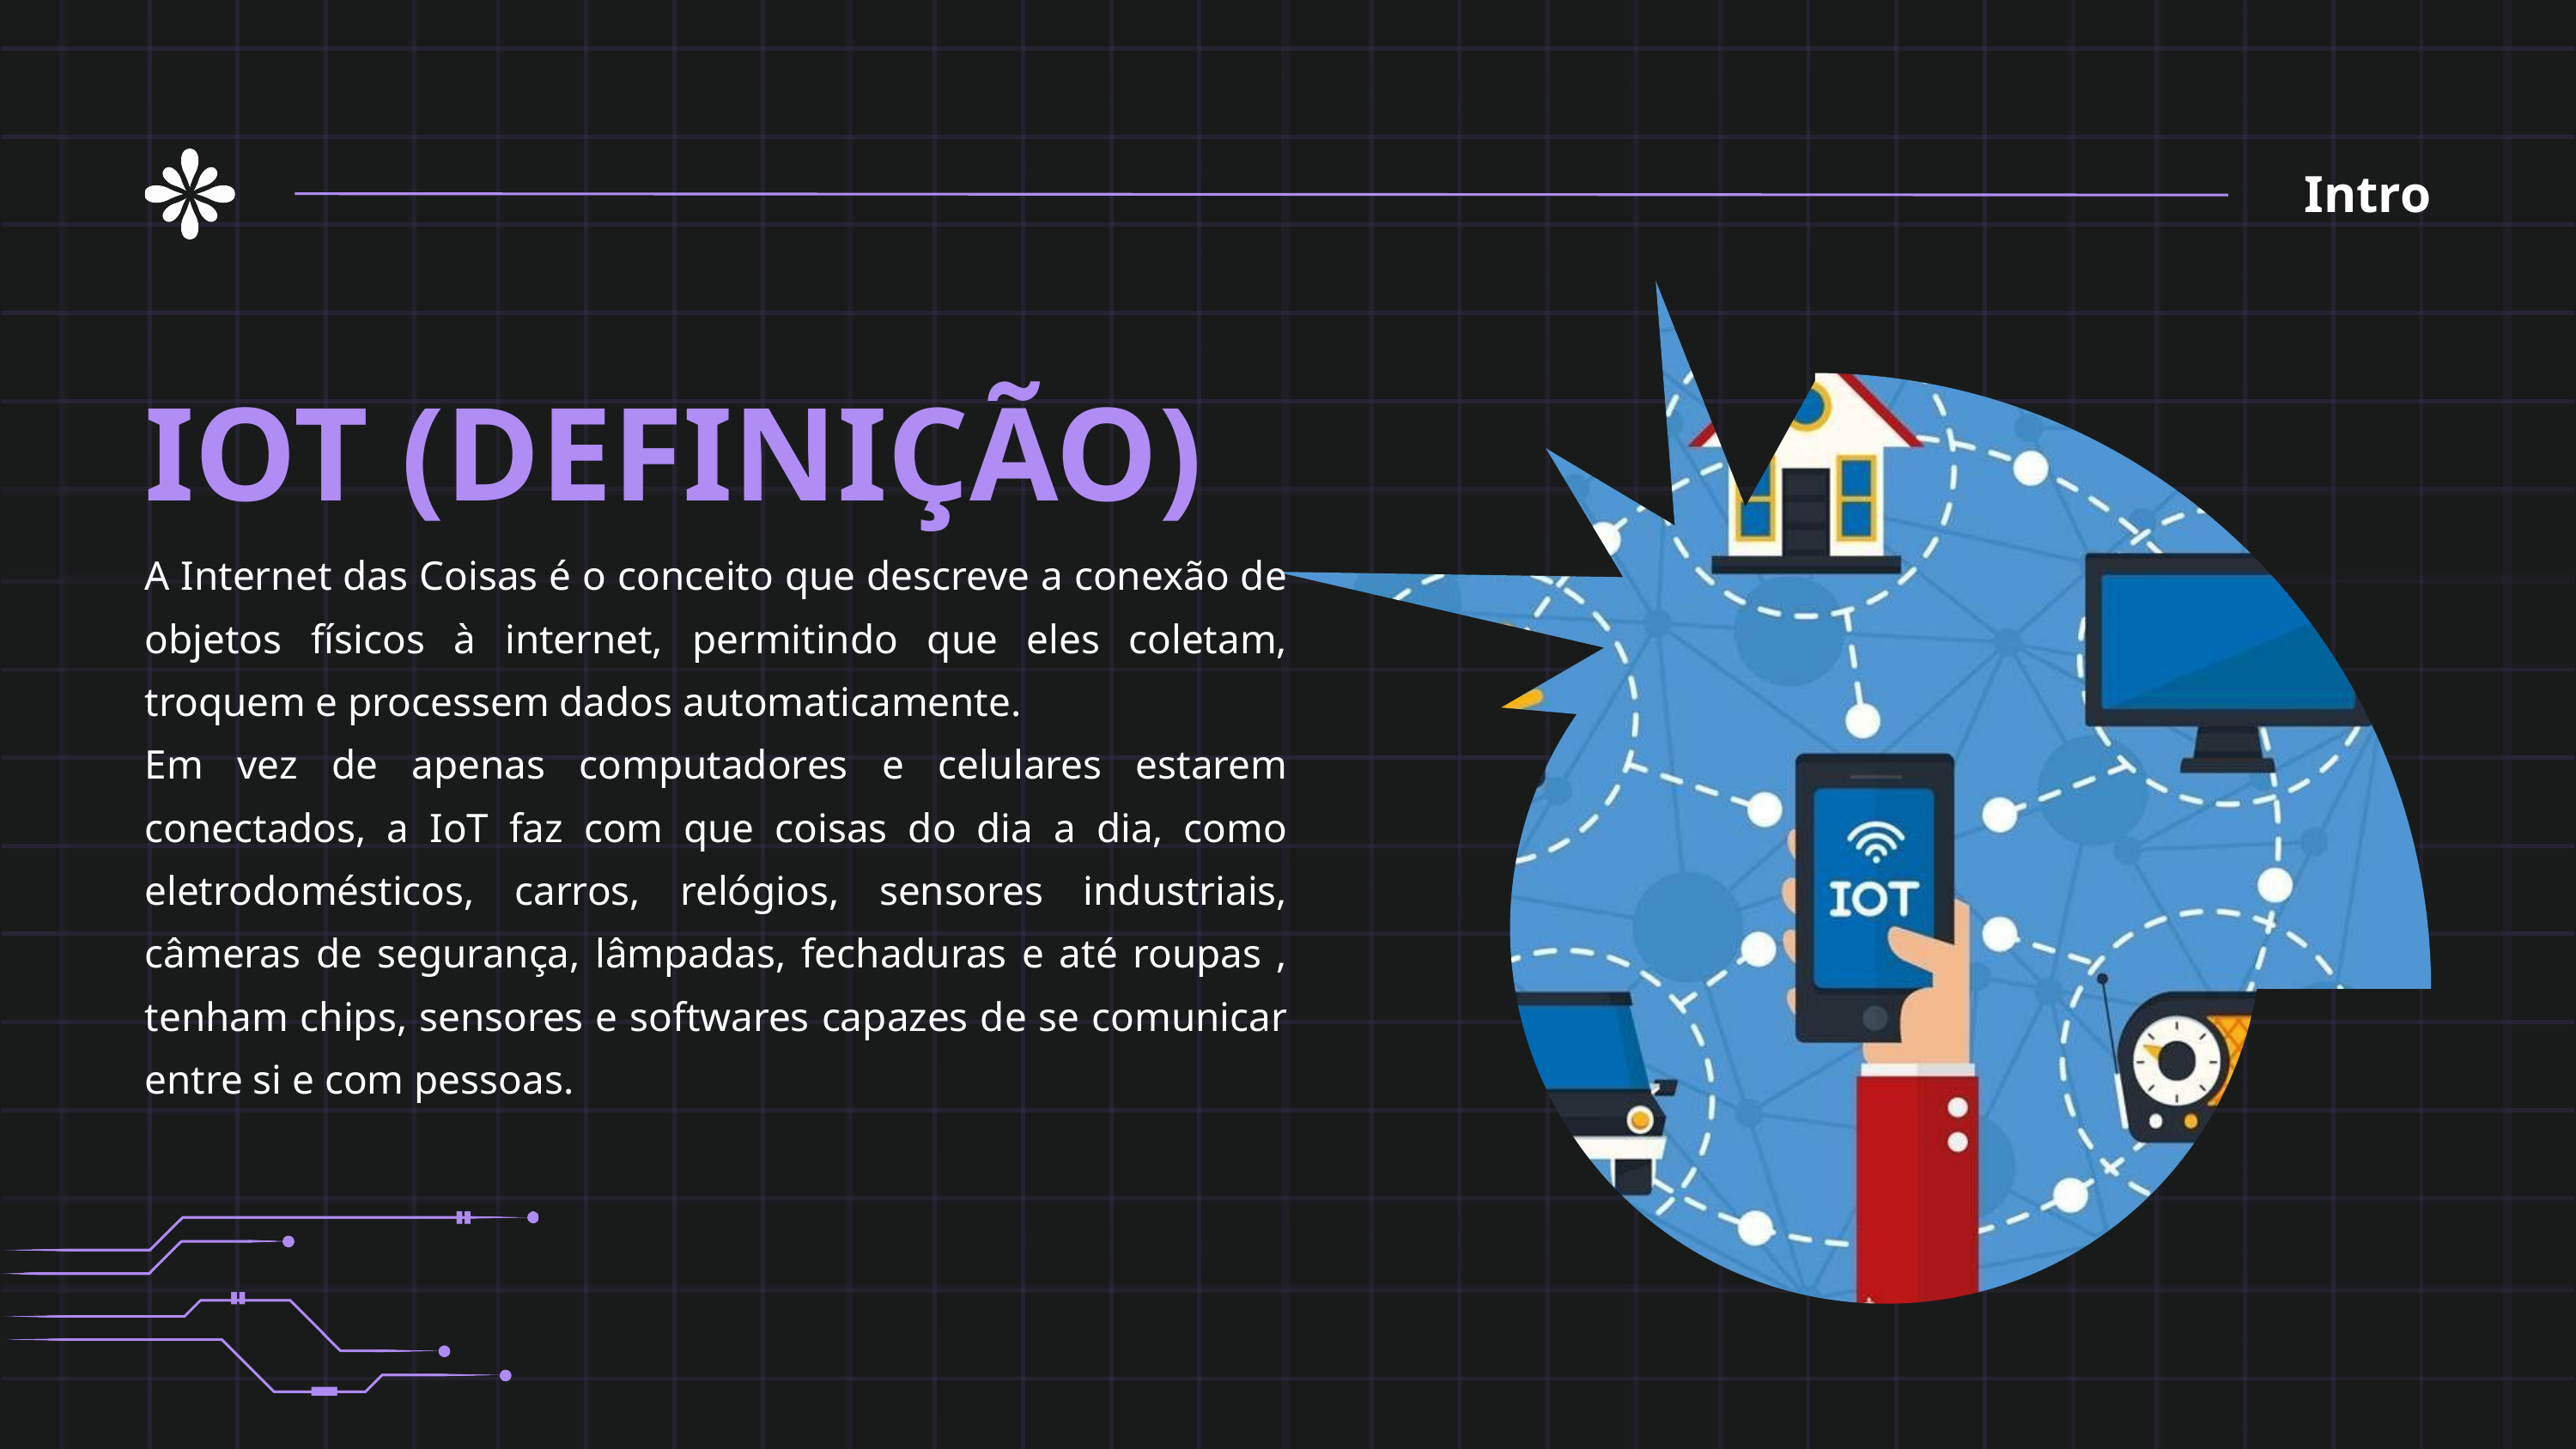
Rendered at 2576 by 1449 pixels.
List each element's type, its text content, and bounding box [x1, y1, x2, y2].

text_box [1275, 280, 2432, 1304]
text_box [144, 149, 235, 239]
text_box [1, 0, 2575, 1449]
text_box IOT (DEFINIÇÃO) [144, 372, 1271, 527]
text_box A Internet das Coisas é o conceito que descreve a conexão de objetos físicos à internet, permitindo que eles coletam, troquem e processem dados automaticamente. Em vez de apenas computadores e celulares estarem conectados, a IoT faz com que coisas do dia a dia, como eletrodomésticos, carros, relógios, sensores industriais, câmeras de segurança, lâmpadas, fechaduras e até roupas , tenham chips, sensores e softwares capazes de se comunicar entre si e com pessoas. [144, 535, 1271, 1165]
text_box [0, 1211, 539, 1396]
text_box Intro [2227, 162, 2432, 223]
